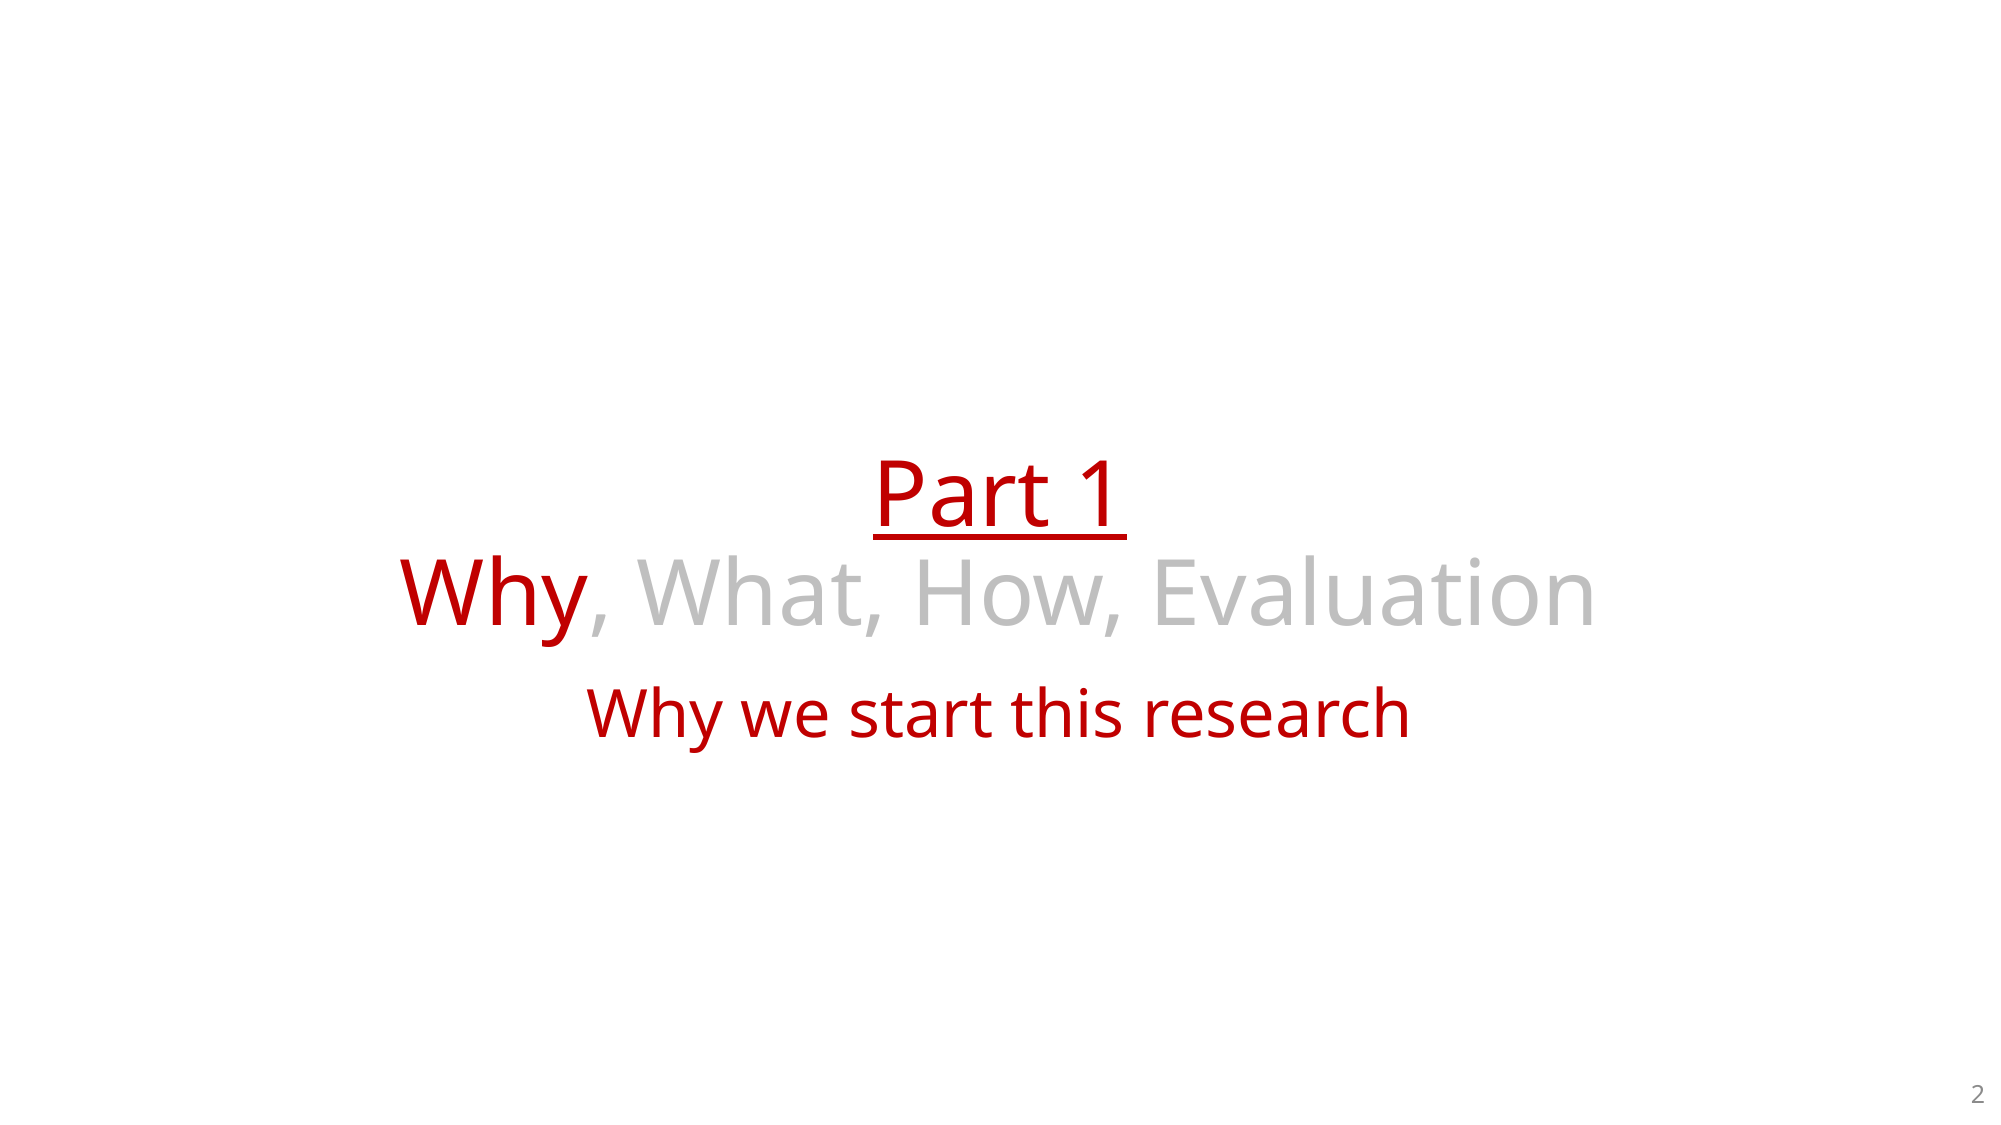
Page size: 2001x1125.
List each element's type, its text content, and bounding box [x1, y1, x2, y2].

slide_number 2 [1550, 1065, 2000, 1125]
title Part 1 Why, What, How, Evaluation [39, 168, 1961, 924]
text_box Why we start this research [328, 663, 1672, 759]
